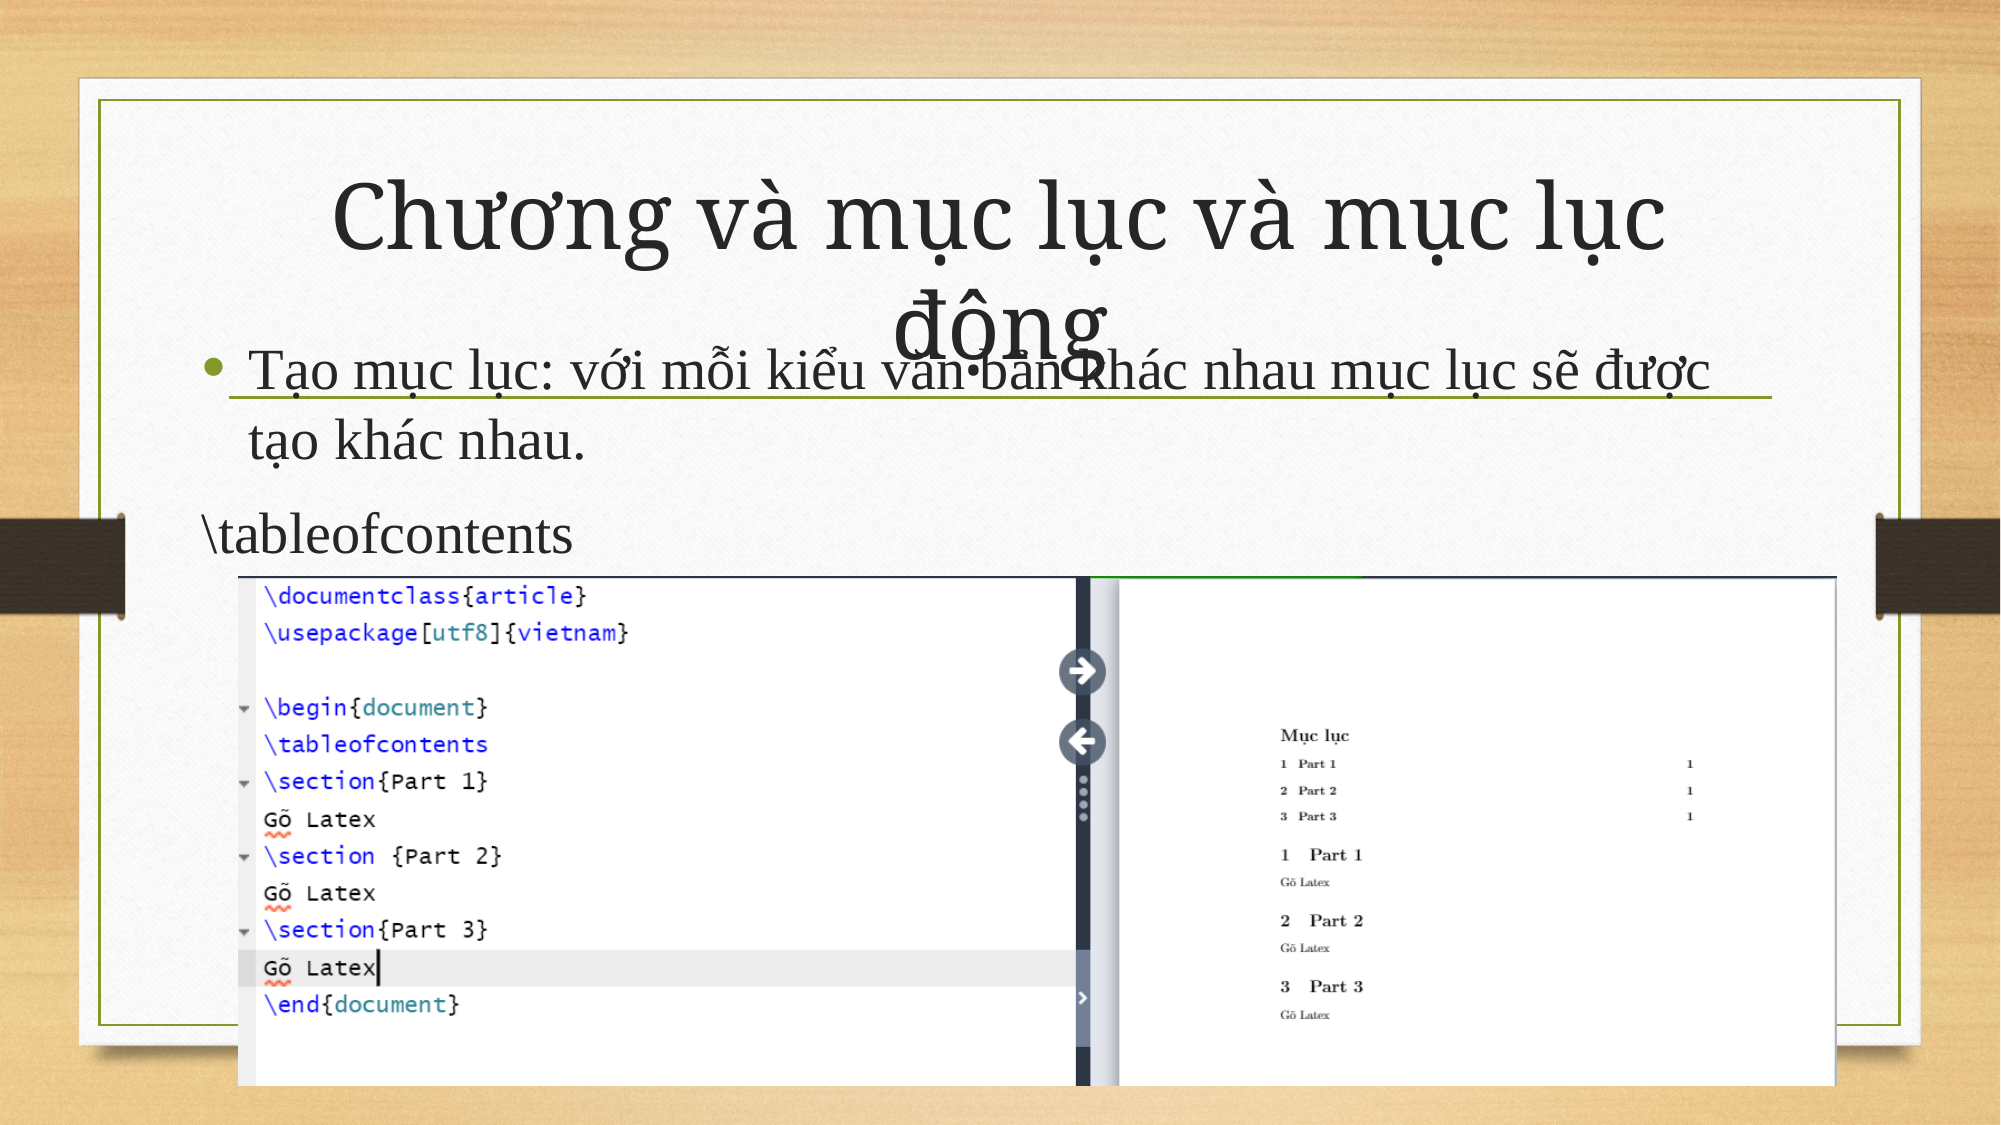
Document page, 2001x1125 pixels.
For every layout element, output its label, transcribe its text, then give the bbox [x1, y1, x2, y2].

picture [0, 0, 2001, 1125]
title Chương và mục lục và mục lục động [212, 161, 1788, 375]
list Tạo mục lục: với mỗi kiểu văn bản khác nhau mục lục sẽ được tạo khác nhau. \tableofcontents [186, 323, 1762, 869]
